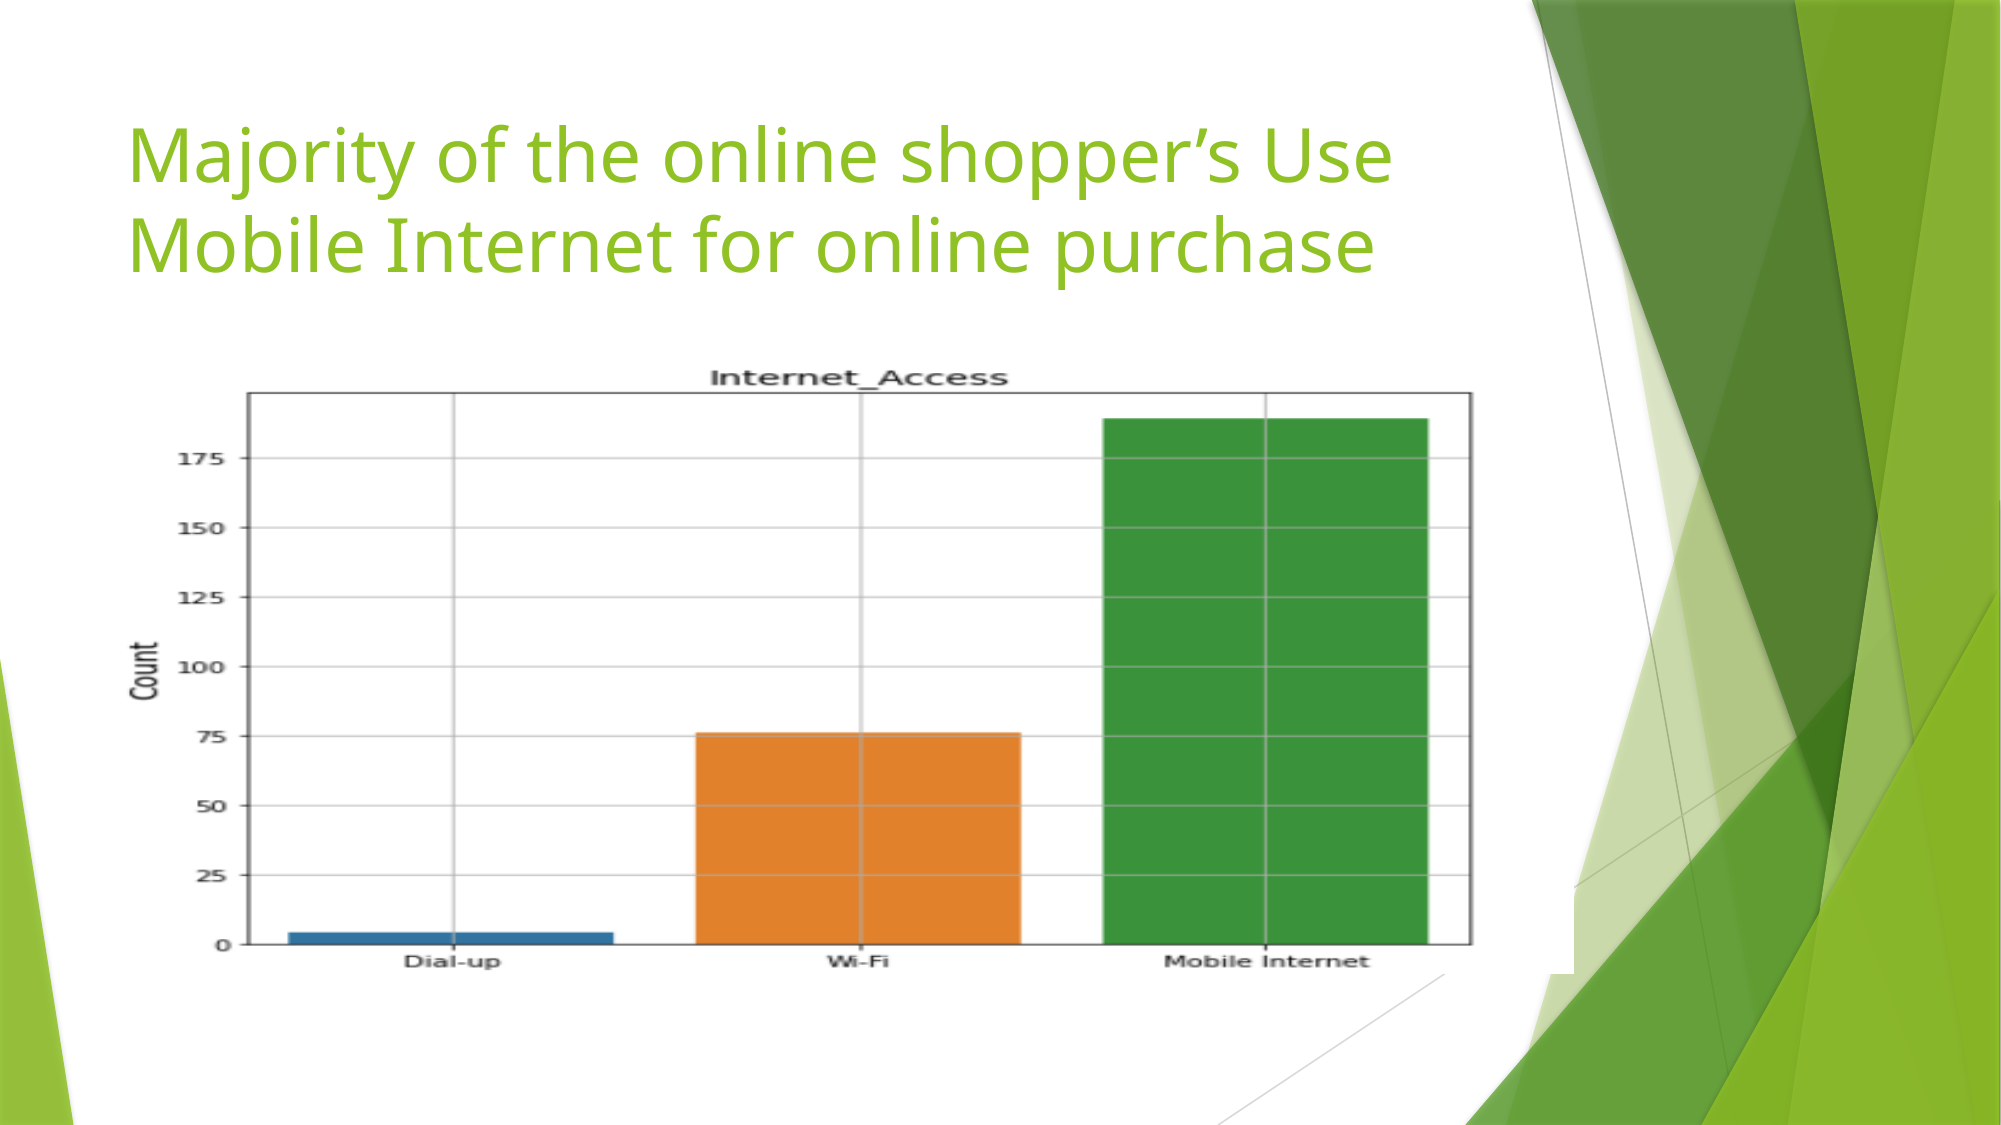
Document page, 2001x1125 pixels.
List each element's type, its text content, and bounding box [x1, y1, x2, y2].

title Majority of the online shopper’s Use Mobile Internet for online purchase [111, 99, 1522, 317]
picture [110, 353, 1575, 975]
